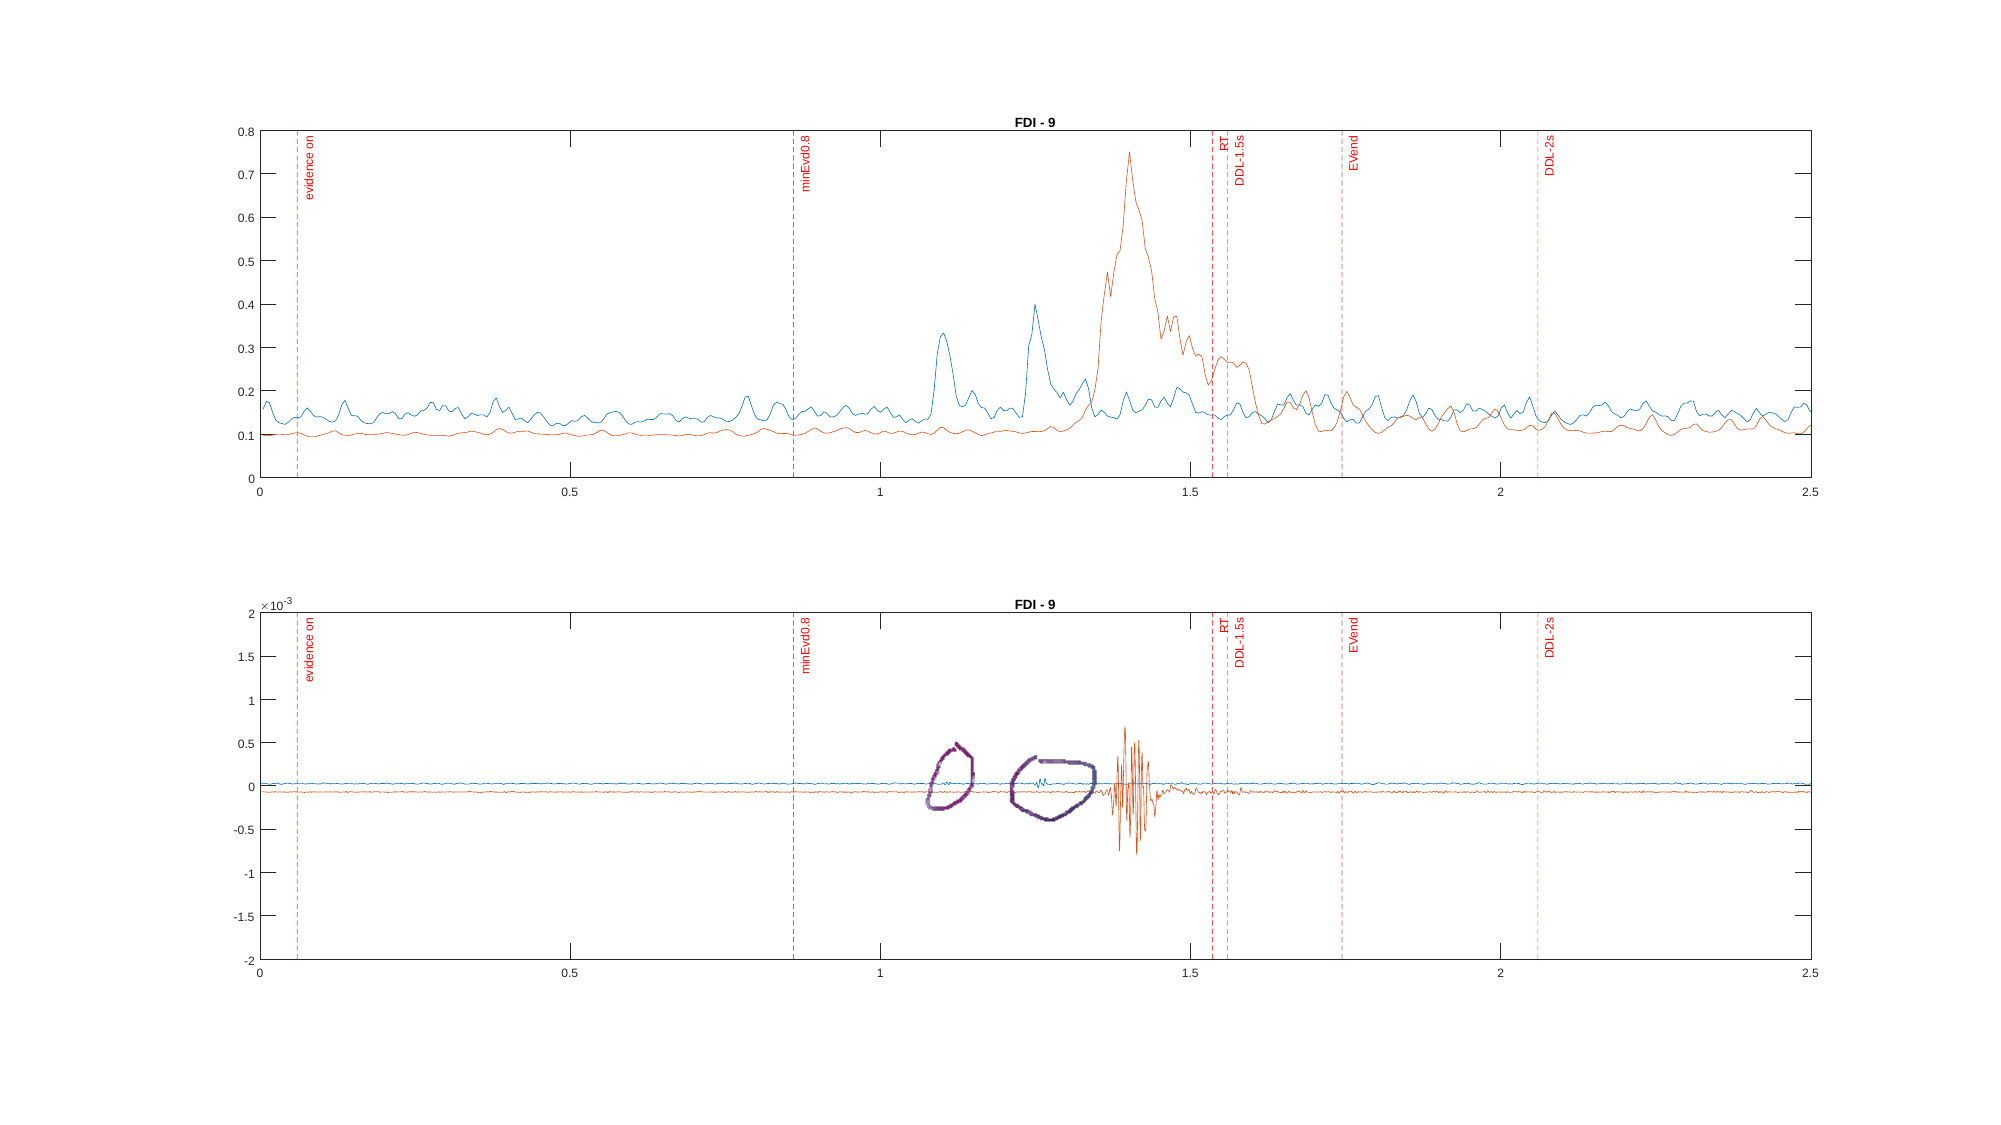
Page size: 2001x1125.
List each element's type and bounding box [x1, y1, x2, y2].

picture [0, 53, 2000, 1072]
text_box [923, 738, 1100, 826]
